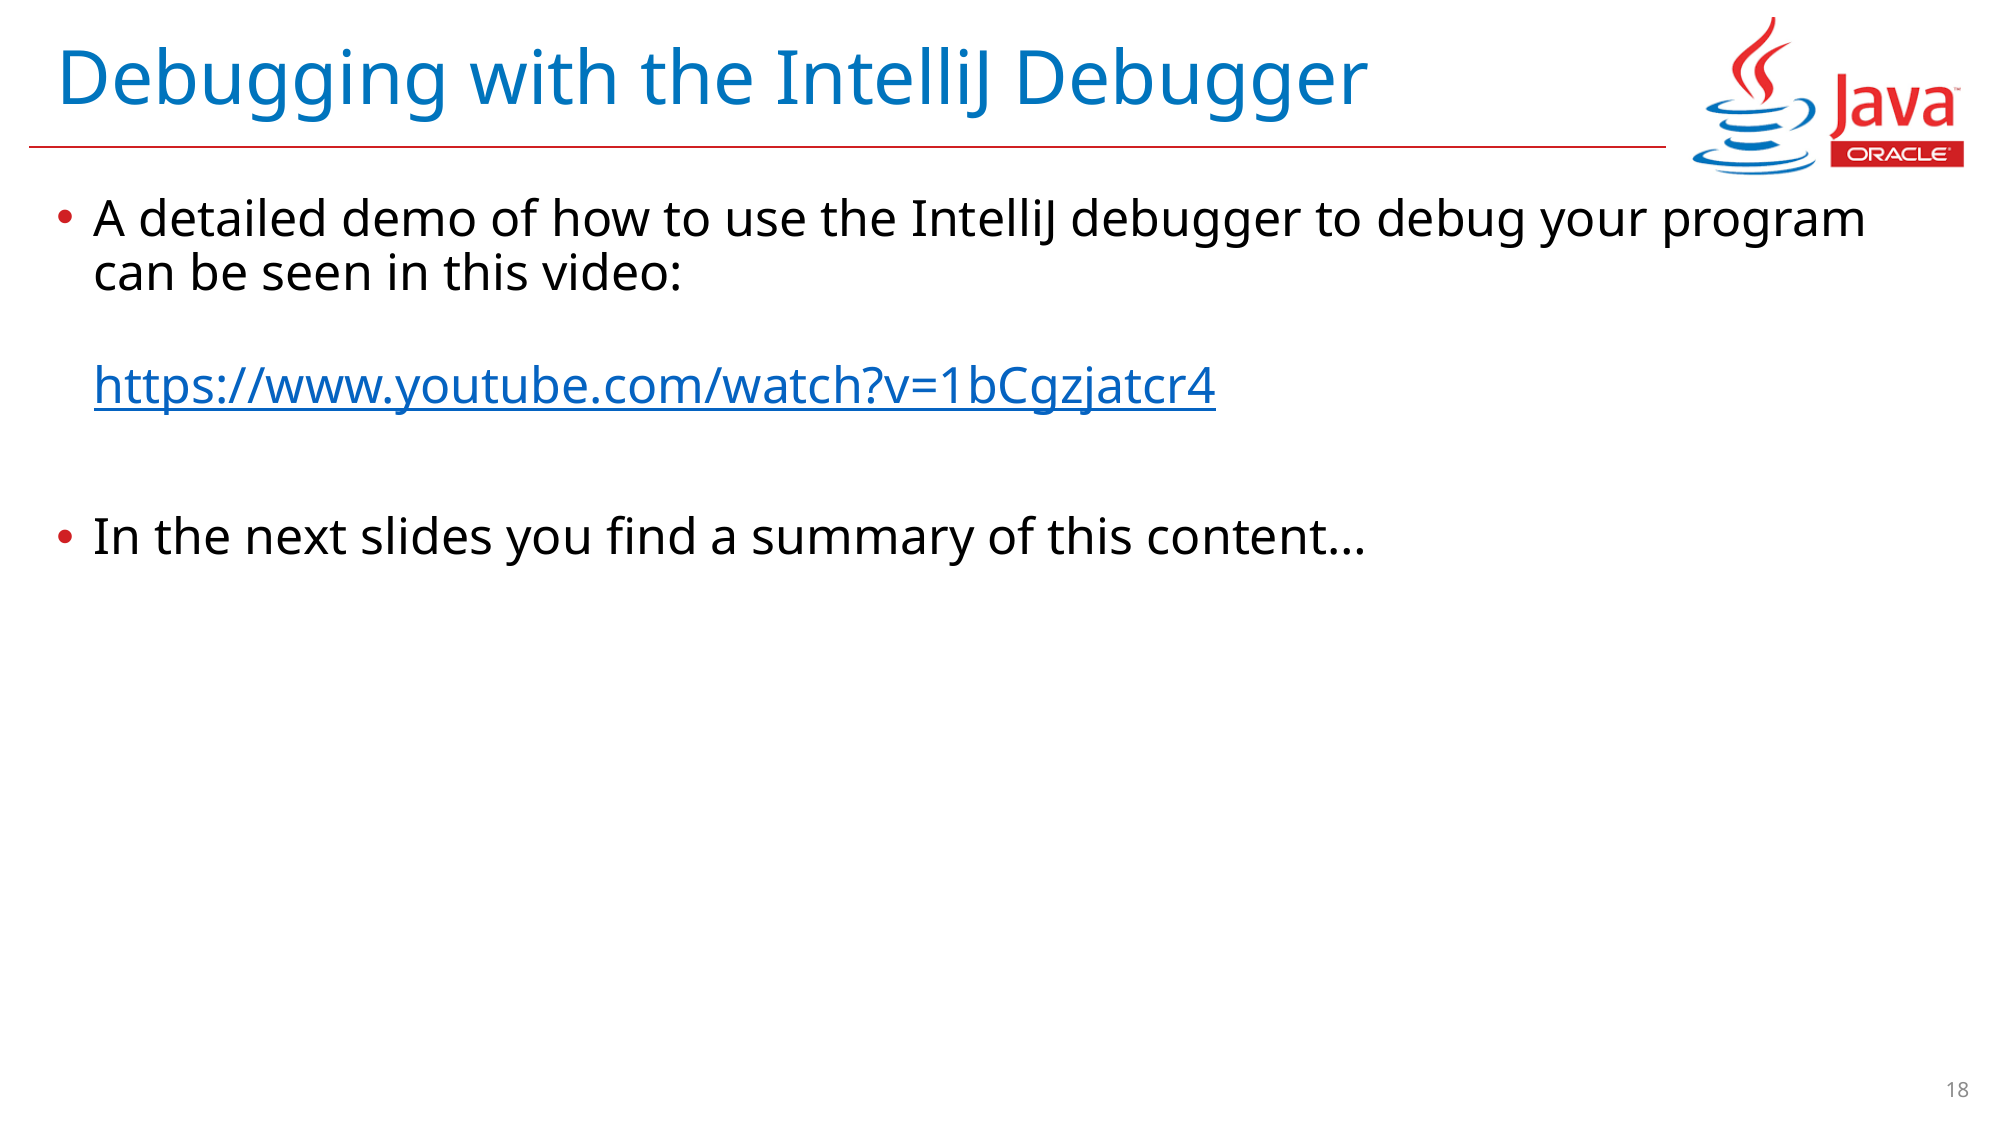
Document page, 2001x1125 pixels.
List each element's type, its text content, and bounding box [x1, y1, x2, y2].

list A detailed demo of how to use the IntelliJ debugger to debug your program can be seen in this video: https://www.youtube.com/watch?v=1bCgzjatcr4 In the next slides you find a summary of this content… [41, 185, 1968, 1056]
title Debugging with the IntelliJ Debugger [41, 12, 1863, 147]
picture [1665, 17, 1994, 184]
slide_number 18 [1534, 1060, 1985, 1121]
